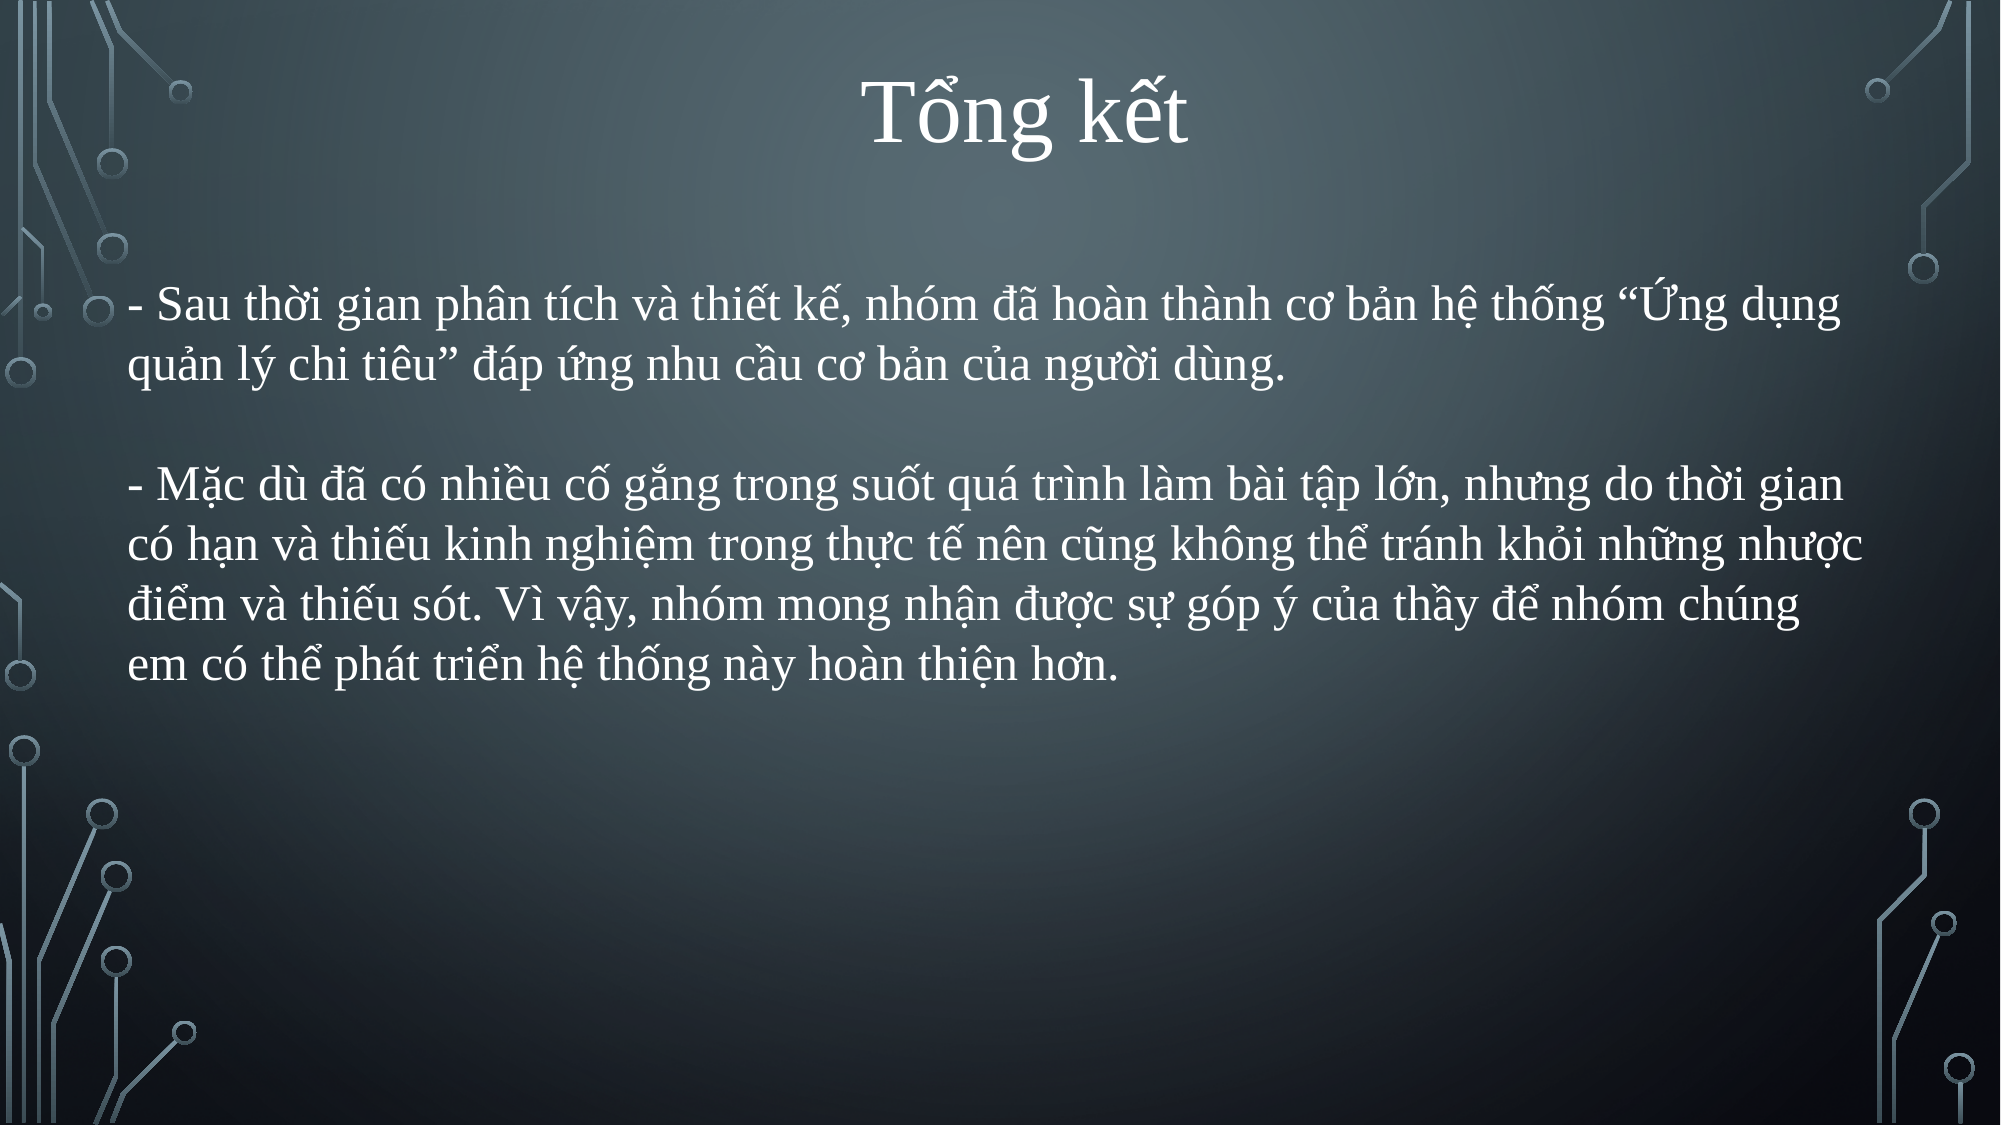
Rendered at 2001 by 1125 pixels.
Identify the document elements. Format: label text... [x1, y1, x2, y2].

text_box Tổng kết [149, 43, 1924, 169]
text_box - Sau thời gian phân tích và thiết kế, nhóm đã hoàn thành cơ bản hệ thống “Ứng dụng quản lý chi tiêu” đáp ứng nhu cầu cơ bản của người dùng. - Mặc dù đã có nhiều cố gắng trong suốt quá trình làm bài tập lớn, nhưng do thời gian có hạn và thiếu kinh nghiệm trong thực tế nên cũng không thể tránh khỏi những nhược điểm và thiếu sót. Vì vậy, nhóm mong nhận được sự góp ý của thầy để nhóm chúng em có thể phát triển hệ thống này hoàn thiện hơn. [113, 262, 1890, 698]
